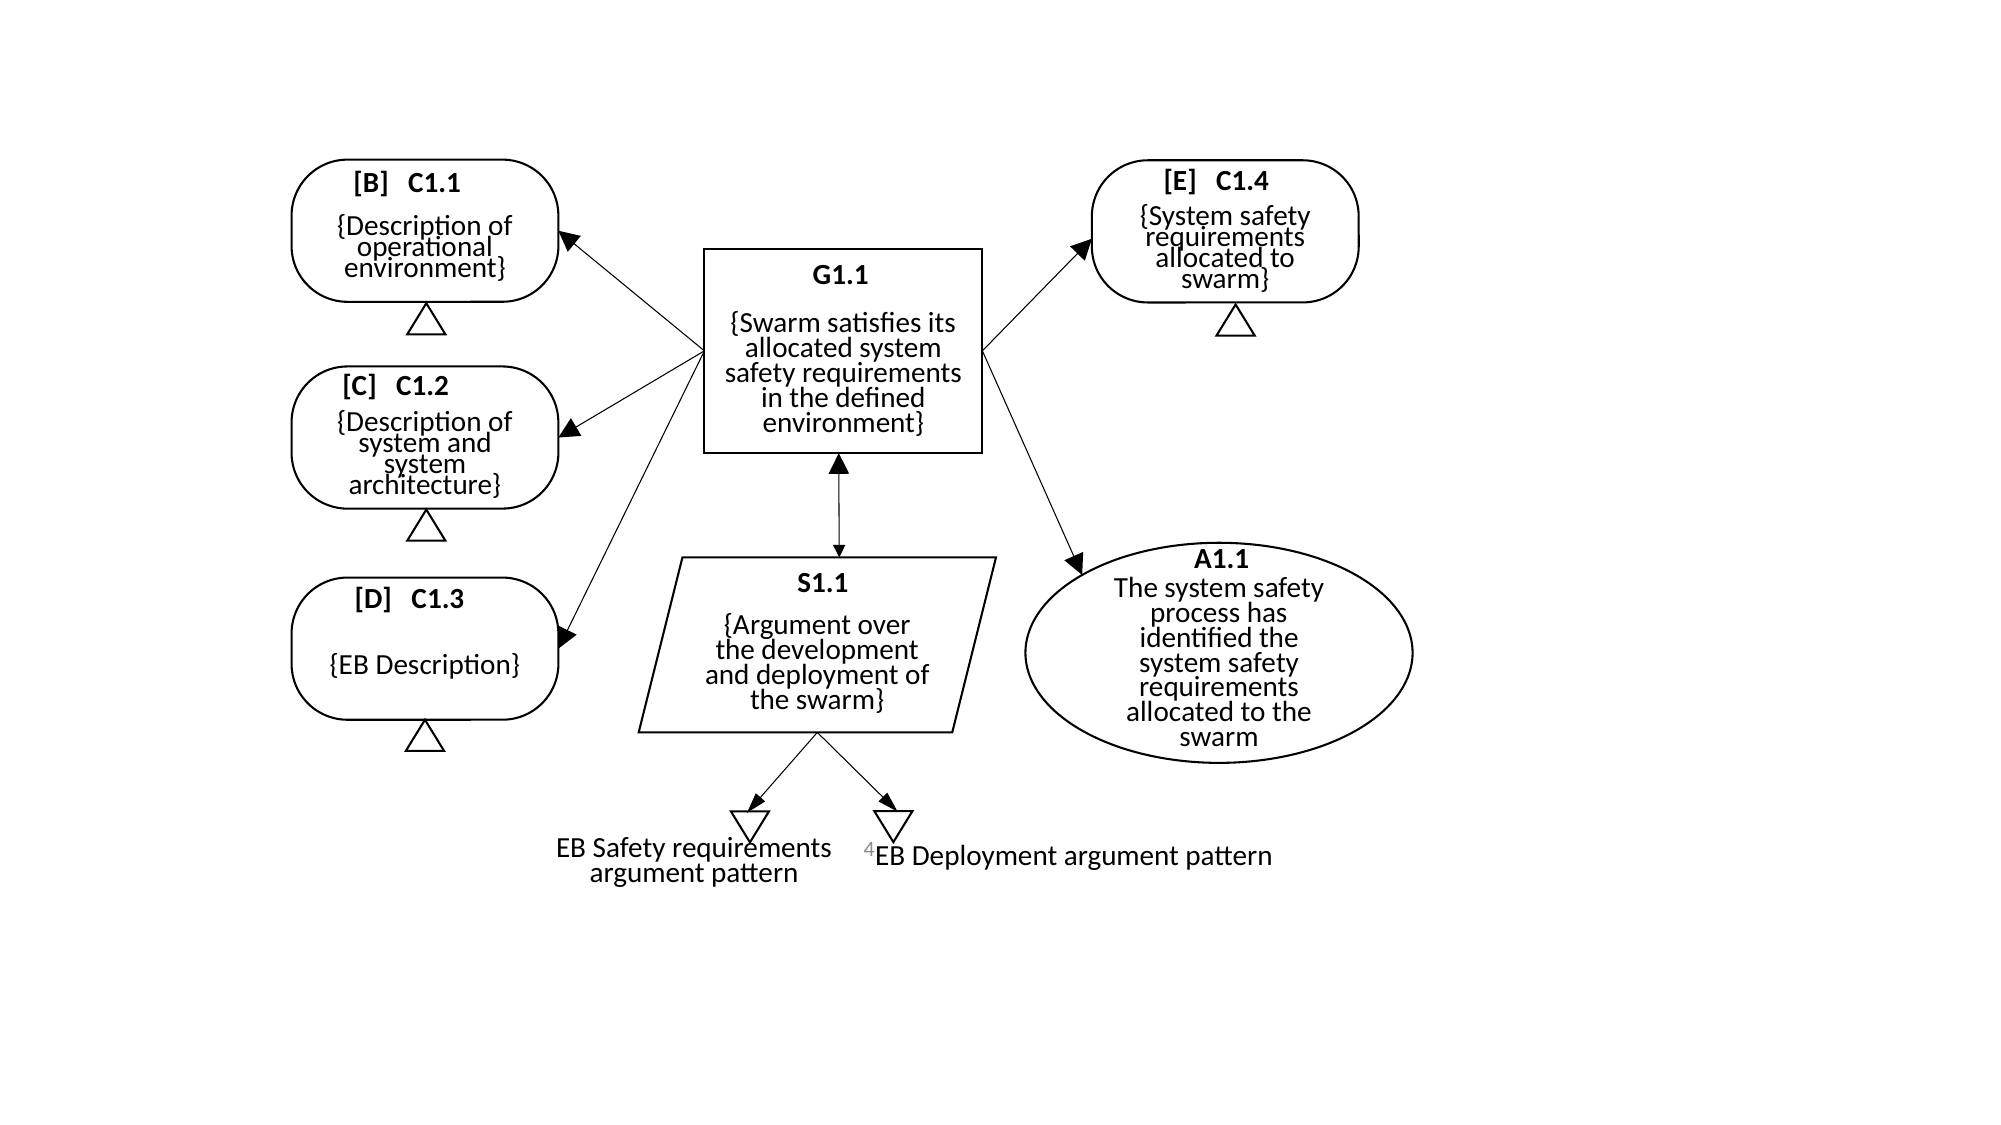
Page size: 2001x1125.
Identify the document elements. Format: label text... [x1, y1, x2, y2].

text_box [405, 507, 448, 542]
text_box {Description of system and system architecture} [290, 365, 558, 510]
text_box {Argument over the development and deployment of the swarm} [637, 556, 993, 734]
text_box {EB Description} [290, 576, 560, 721]
text_box [E] C1.4 [1148, 154, 1285, 204]
text_box The system safety process has identified the system safety requirements allocated to the swarm [1024, 544, 1414, 764]
text_box {Description of operational environment} [290, 158, 560, 303]
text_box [982, 238, 1092, 351]
text_box [404, 717, 446, 752]
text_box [746, 732, 818, 813]
text_box A1.1 [1179, 532, 1265, 582]
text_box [982, 350, 1083, 575]
text_box [B] C1.1 [338, 156, 476, 206]
text_box G1.1 [797, 248, 884, 298]
text_box [1214, 302, 1257, 337]
text_box [C] C1.2 [327, 358, 464, 409]
text_box [405, 301, 448, 336]
text_box EB Safety requirements argument pattern [541, 830, 847, 896]
text_box S1.1 [782, 555, 864, 606]
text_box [817, 732, 898, 812]
text_box {System safety requirements allocated to swarm} [1090, 159, 1360, 304]
text_box [873, 810, 915, 839]
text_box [558, 350, 705, 649]
text_box [D] C1.3 [339, 571, 480, 622]
text_box EB Deployment argument pattern [860, 839, 1288, 879]
text_box [729, 810, 770, 830]
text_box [558, 230, 705, 350]
slide_number 4 [823, 824, 890, 870]
text_box {Swarm satisfies its allocated system safety requirements in the defined environment} [705, 248, 982, 454]
